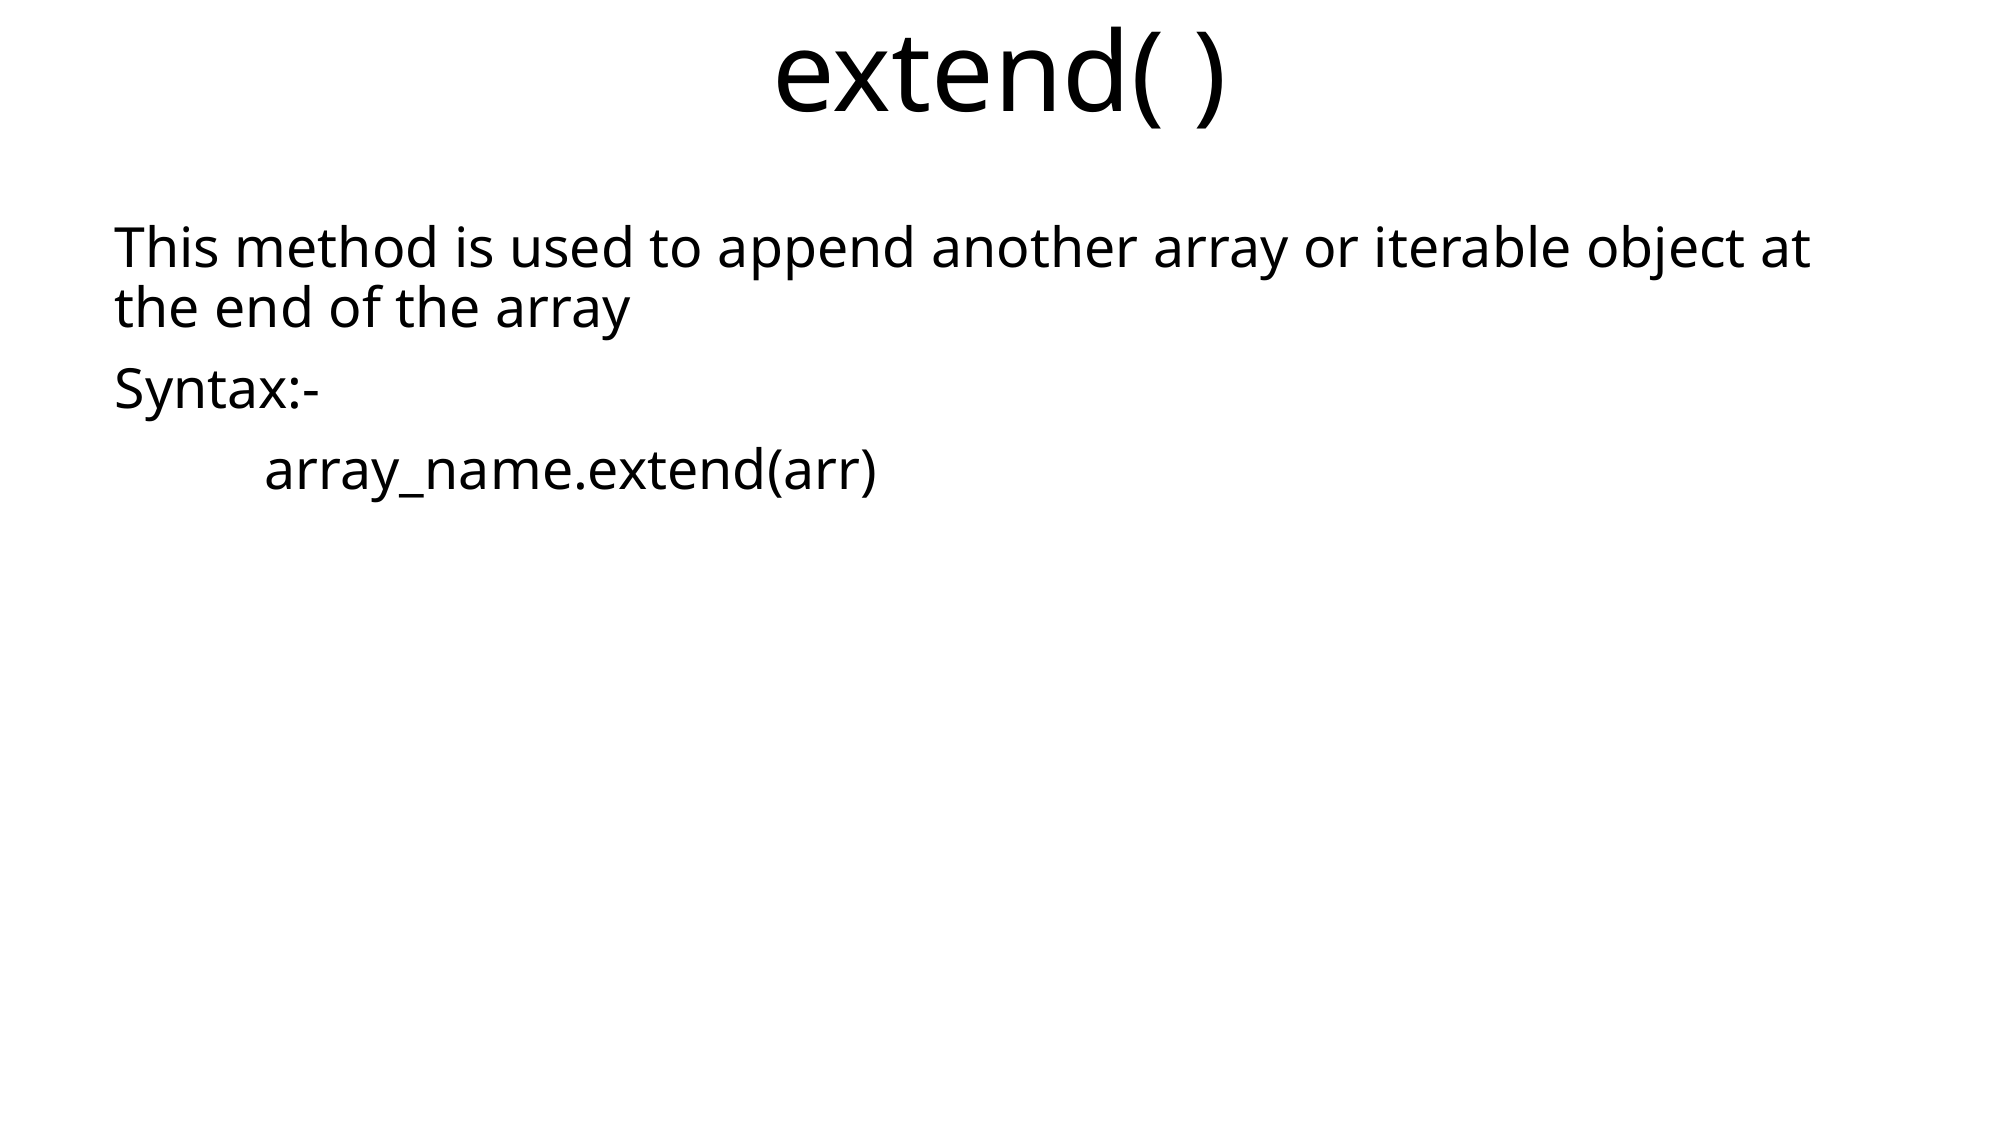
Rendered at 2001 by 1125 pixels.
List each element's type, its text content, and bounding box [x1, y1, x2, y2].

list This method is used to append another array or iterable object at the end of the array Syntax:- array_name.extend(arr) [99, 212, 1900, 955]
title extend( ) [99, 8, 1900, 196]
